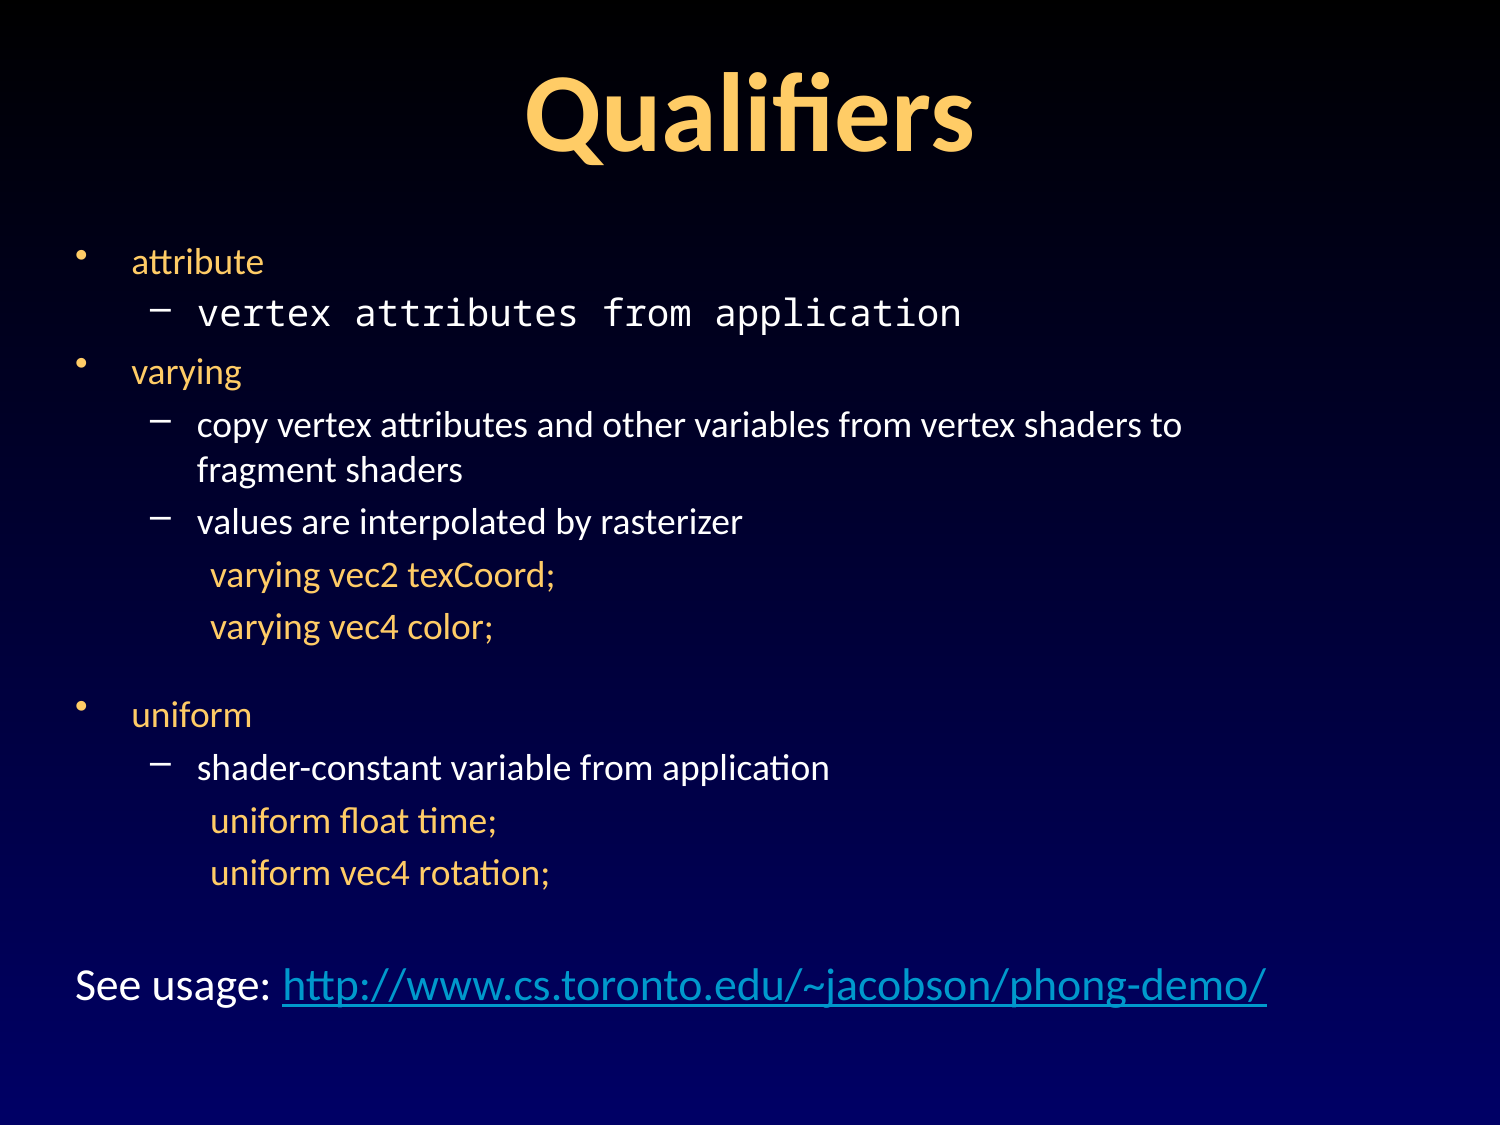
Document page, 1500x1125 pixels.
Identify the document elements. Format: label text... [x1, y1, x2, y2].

title Qualifiers [24, 24, 1475, 188]
list attribute vertex attributes from application varying copy vertex attributes and other variables from vertex shaders to fragment shaders values are interpolated by rasterizer varying vec2 texCoord; varying vec4 color; uniform shader-constant variable from application uniform float time; uniform vec4 rotation; See usage: http://www.cs.toronto.edu/~jacobson/phong-demo/ [60, 229, 1453, 942]
